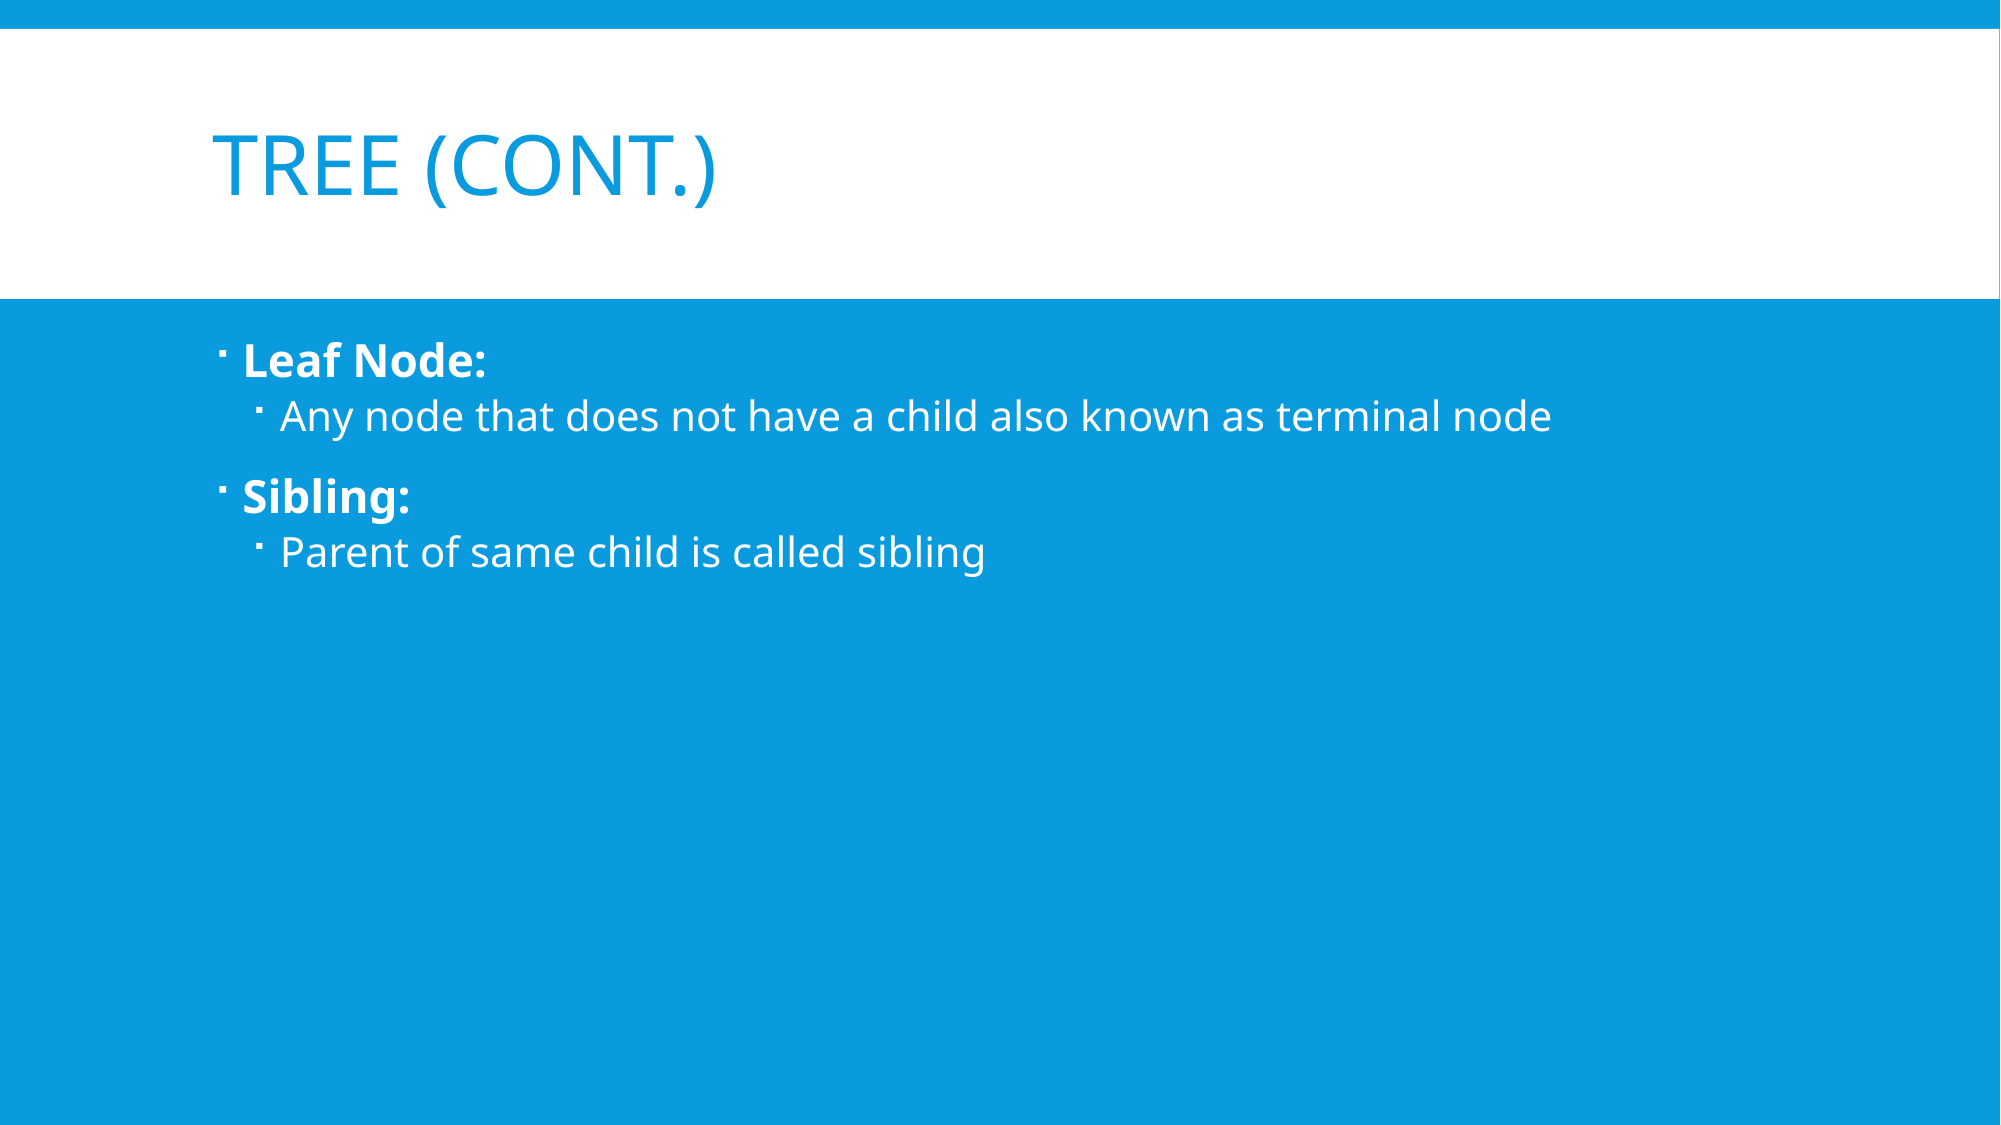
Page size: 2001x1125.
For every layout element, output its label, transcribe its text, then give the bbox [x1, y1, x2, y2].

title Tree (cont.) [197, 46, 1803, 295]
list Leaf Node: Any node that does not have a child also known as terminal node Sibling: Parent of same child is called sibling [197, 329, 1803, 1020]
